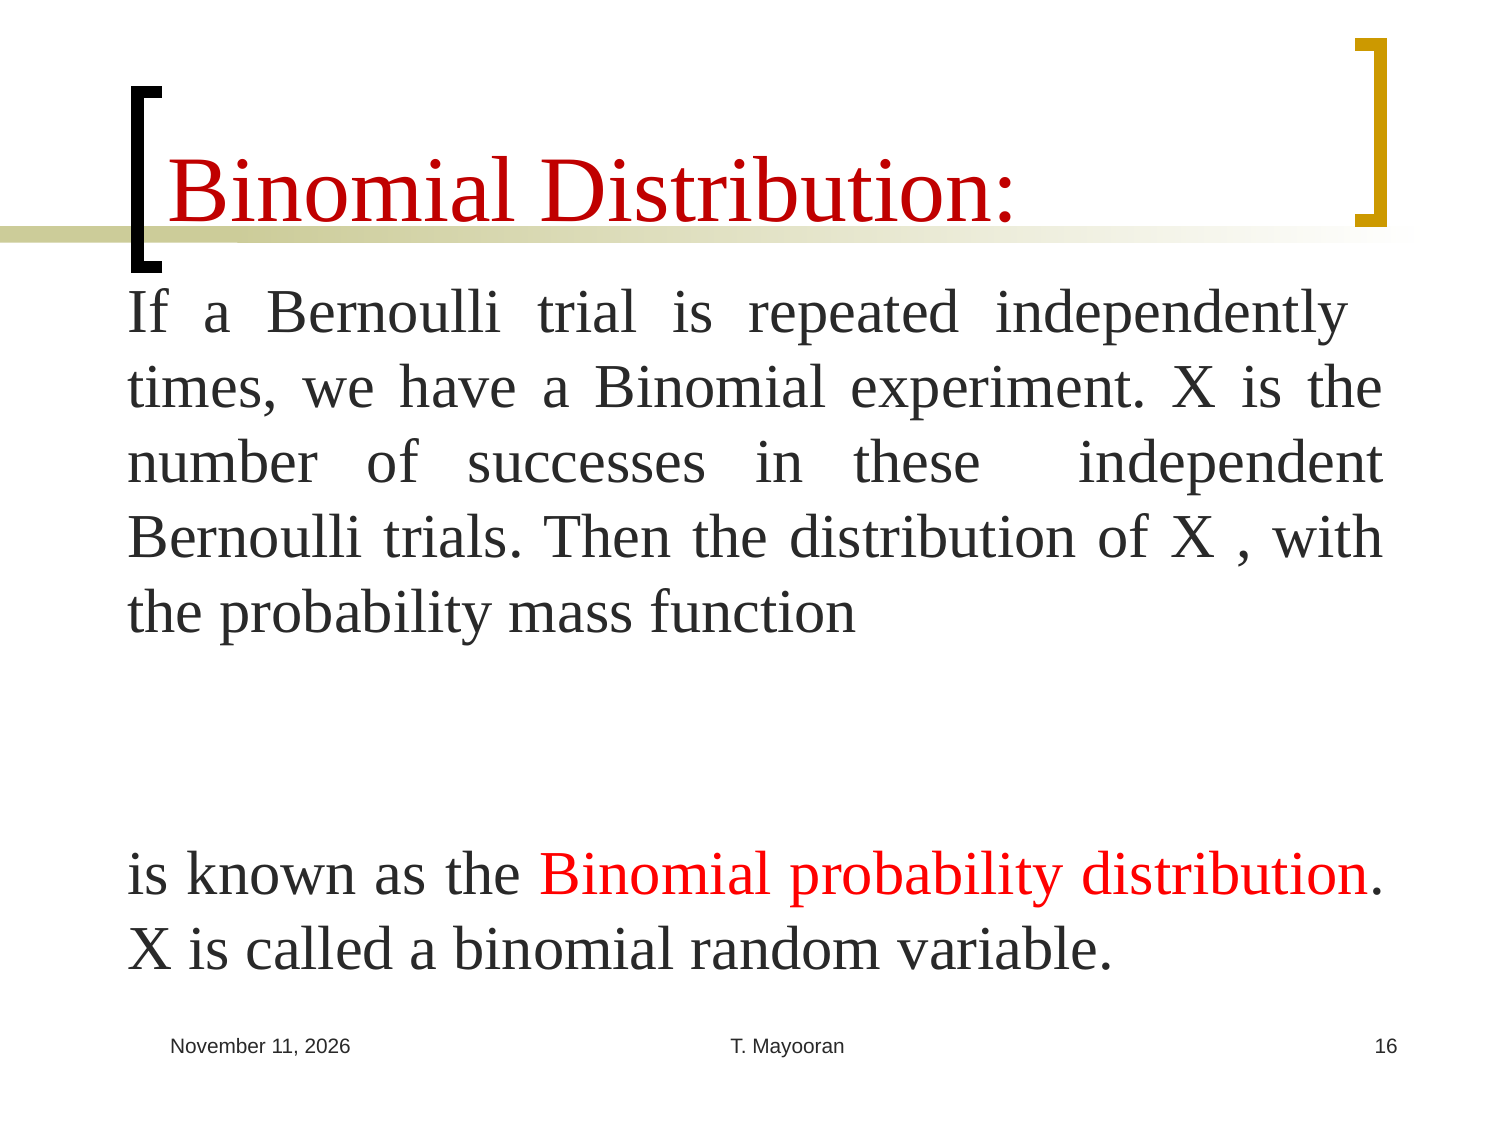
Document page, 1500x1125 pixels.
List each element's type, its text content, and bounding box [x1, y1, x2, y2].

slide_number 16 [1099, 1024, 1413, 1101]
title Binomial Distribution: [152, 15, 1328, 248]
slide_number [154, 1024, 468, 1101]
footer T. Mayooran [549, 1024, 1026, 1101]
